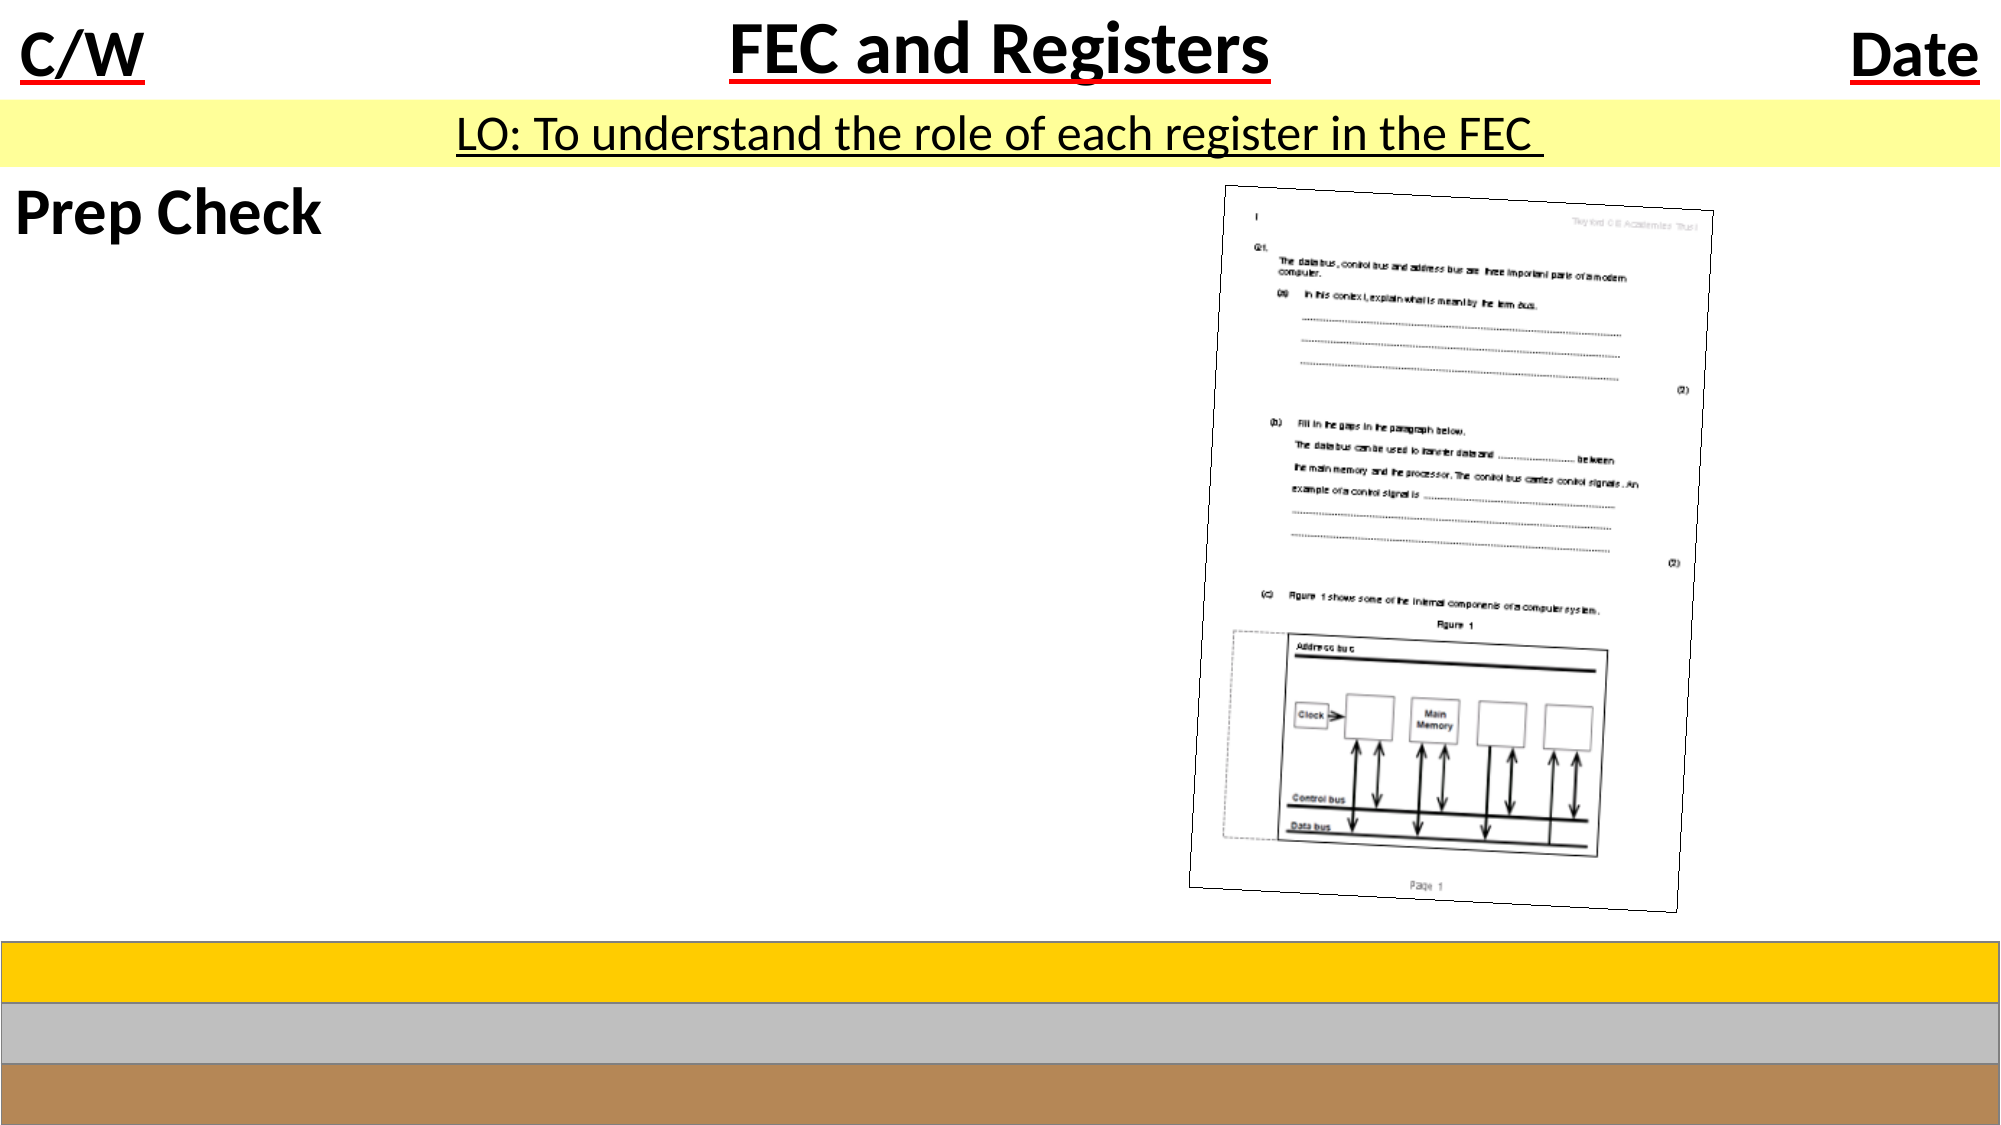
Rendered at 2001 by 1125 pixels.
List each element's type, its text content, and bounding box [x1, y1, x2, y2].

picture [1189, 185, 1713, 912]
list LO: To understand the role of each register in the FEC [0, 99, 2000, 167]
list Prep Check [0, 169, 1999, 942]
title FEC and Registers [0, 0, 2000, 99]
